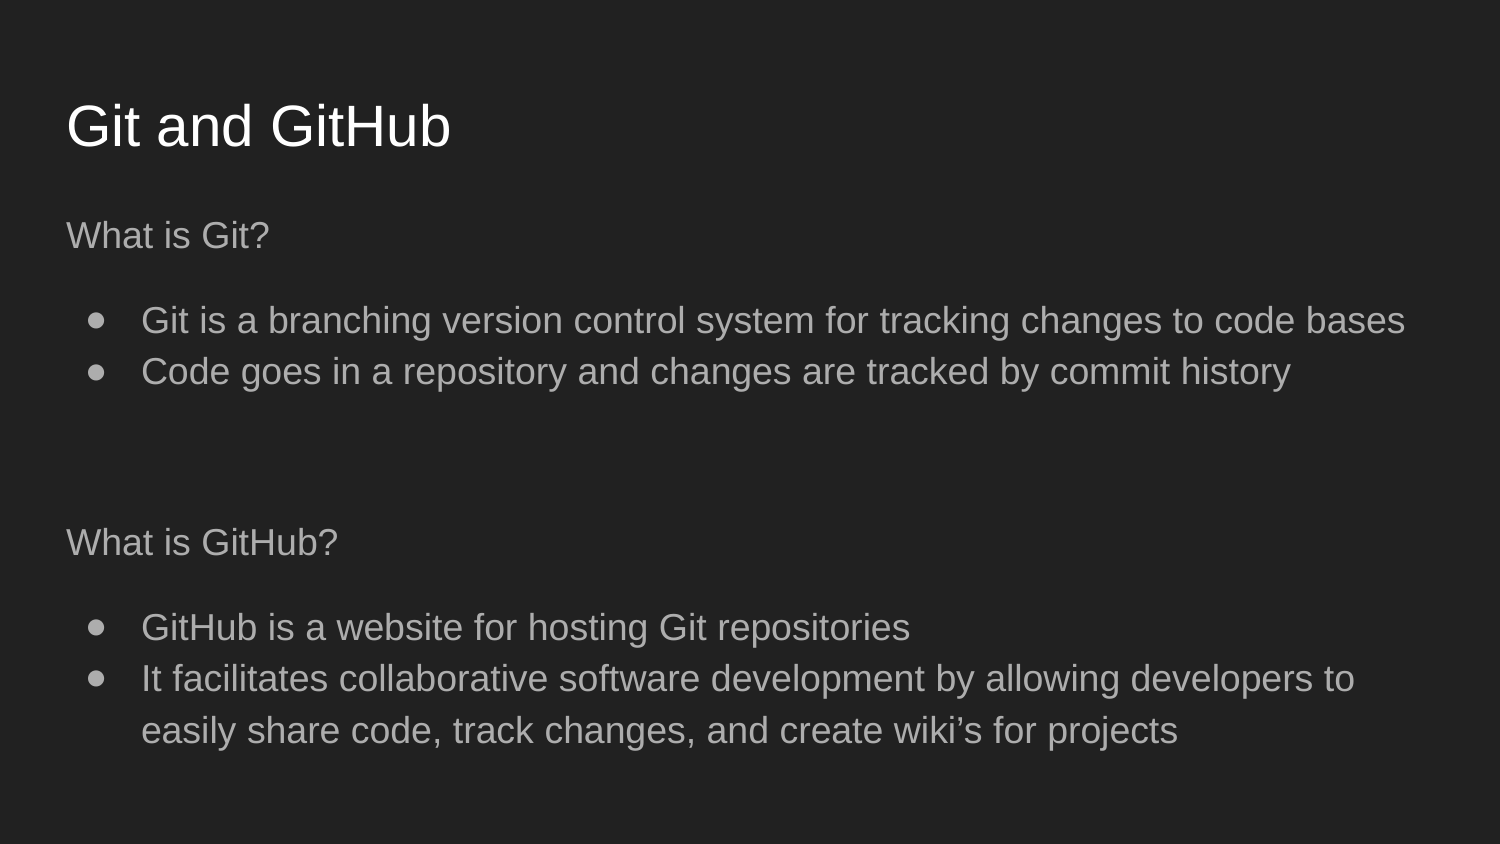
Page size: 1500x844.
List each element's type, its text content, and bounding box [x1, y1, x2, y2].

title Git and GitHub [51, 72, 1449, 167]
list What is Git? Git is a branching version control system for tracking changes to code bases Code goes in a repository and changes are tracked by commit history What is GitHub? GitHub is a website for hosting Git repositories It facilitates collaborative software development by allowing developers to easily share code, track changes, and create wiki’s for projects [51, 189, 1449, 750]
